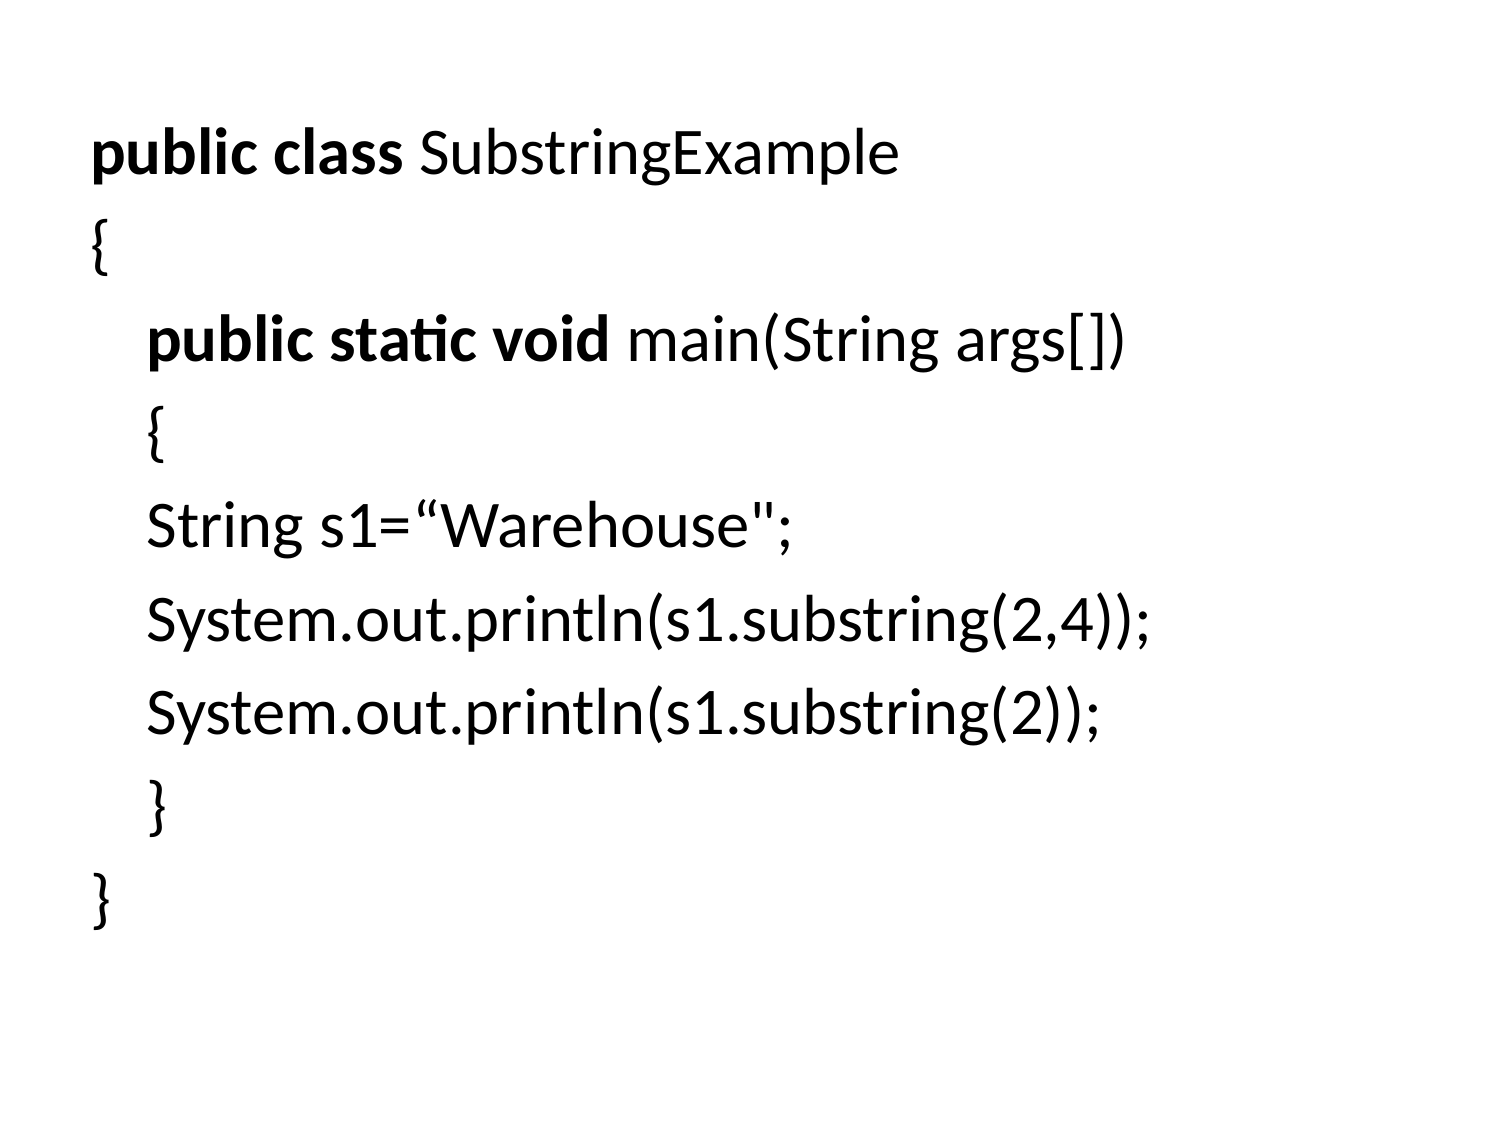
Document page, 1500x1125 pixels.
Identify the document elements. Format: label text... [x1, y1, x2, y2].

list public class SubstringExample { public static void main(String args[]) { String s1=“Warehouse"; System.out.println(s1.substring(2,4)); System.out.println(s1.substring(2)); } } [75, 99, 1425, 1005]
